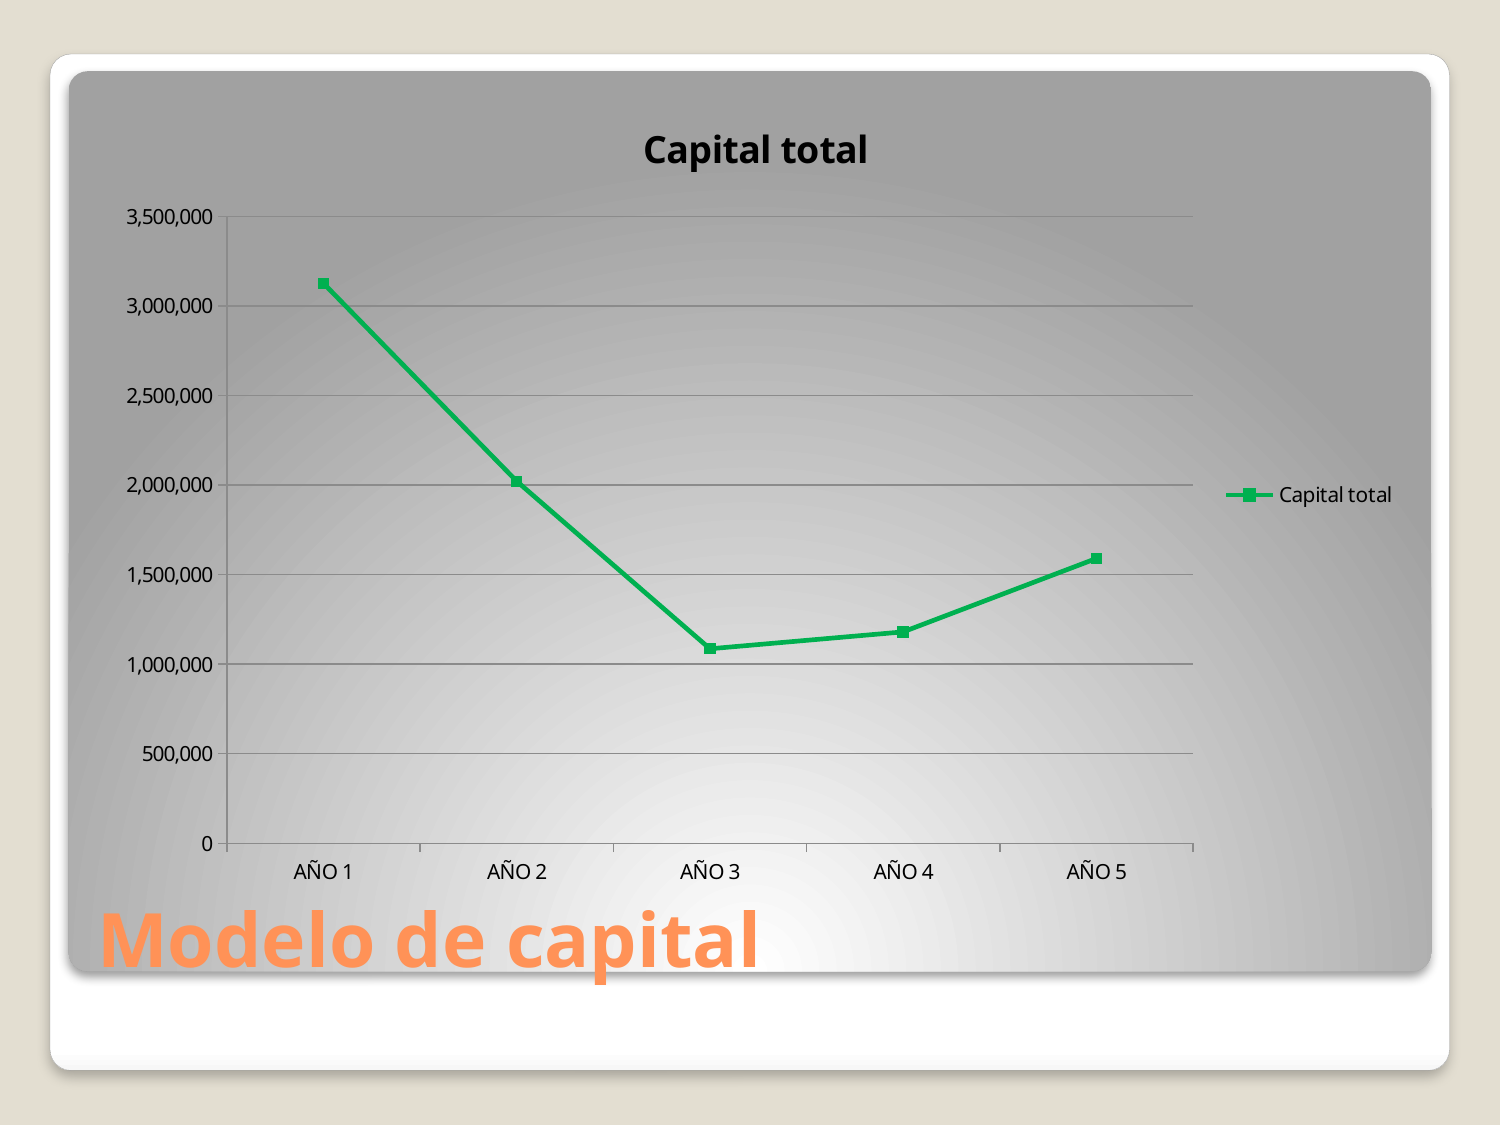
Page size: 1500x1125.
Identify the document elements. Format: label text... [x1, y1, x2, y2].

chart [99, 87, 1412, 903]
title Modelo de capital [82, 817, 1425, 990]
